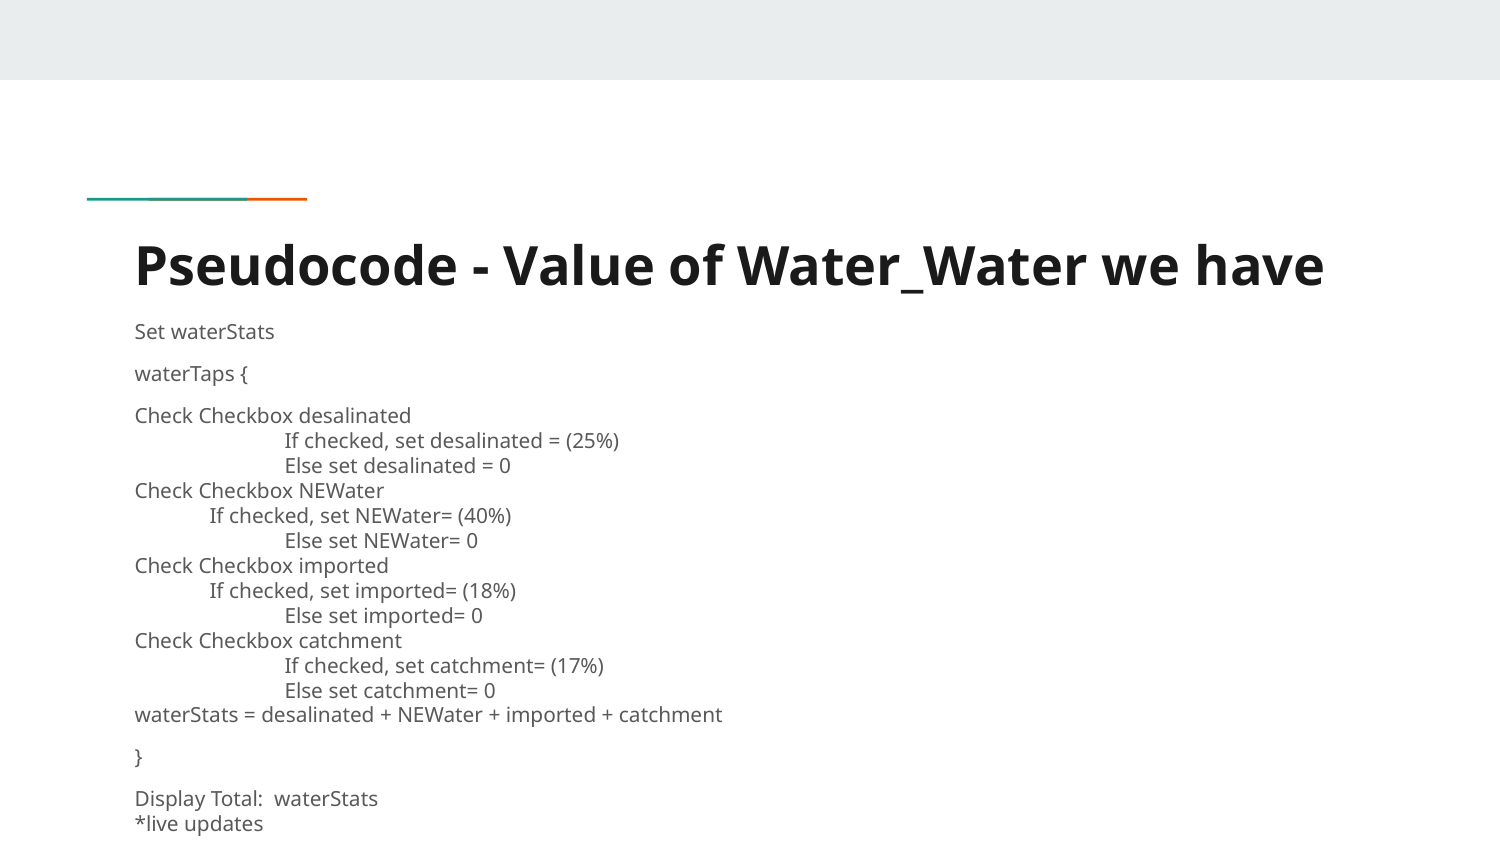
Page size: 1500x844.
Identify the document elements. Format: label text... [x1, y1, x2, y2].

title Pseudocode - Value of Water_Water we have [119, 216, 1381, 304]
list Set waterStats waterTaps { Check Checkbox desalinated If checked, set desalinated = (25%) Else set desalinated = 0 Check Checkbox NEWater If checked, set NEWater= (40%) Else set NEWater= 0 Check Checkbox imported If checked, set imported= (18%) Else set imported= 0 Check Checkbox catchment If checked, set catchment= (17%) Else set catchment= 0 waterStats = desalinated + NEWater + imported + catchment } Display Total: waterStats *live updates [119, 304, 1381, 844]
